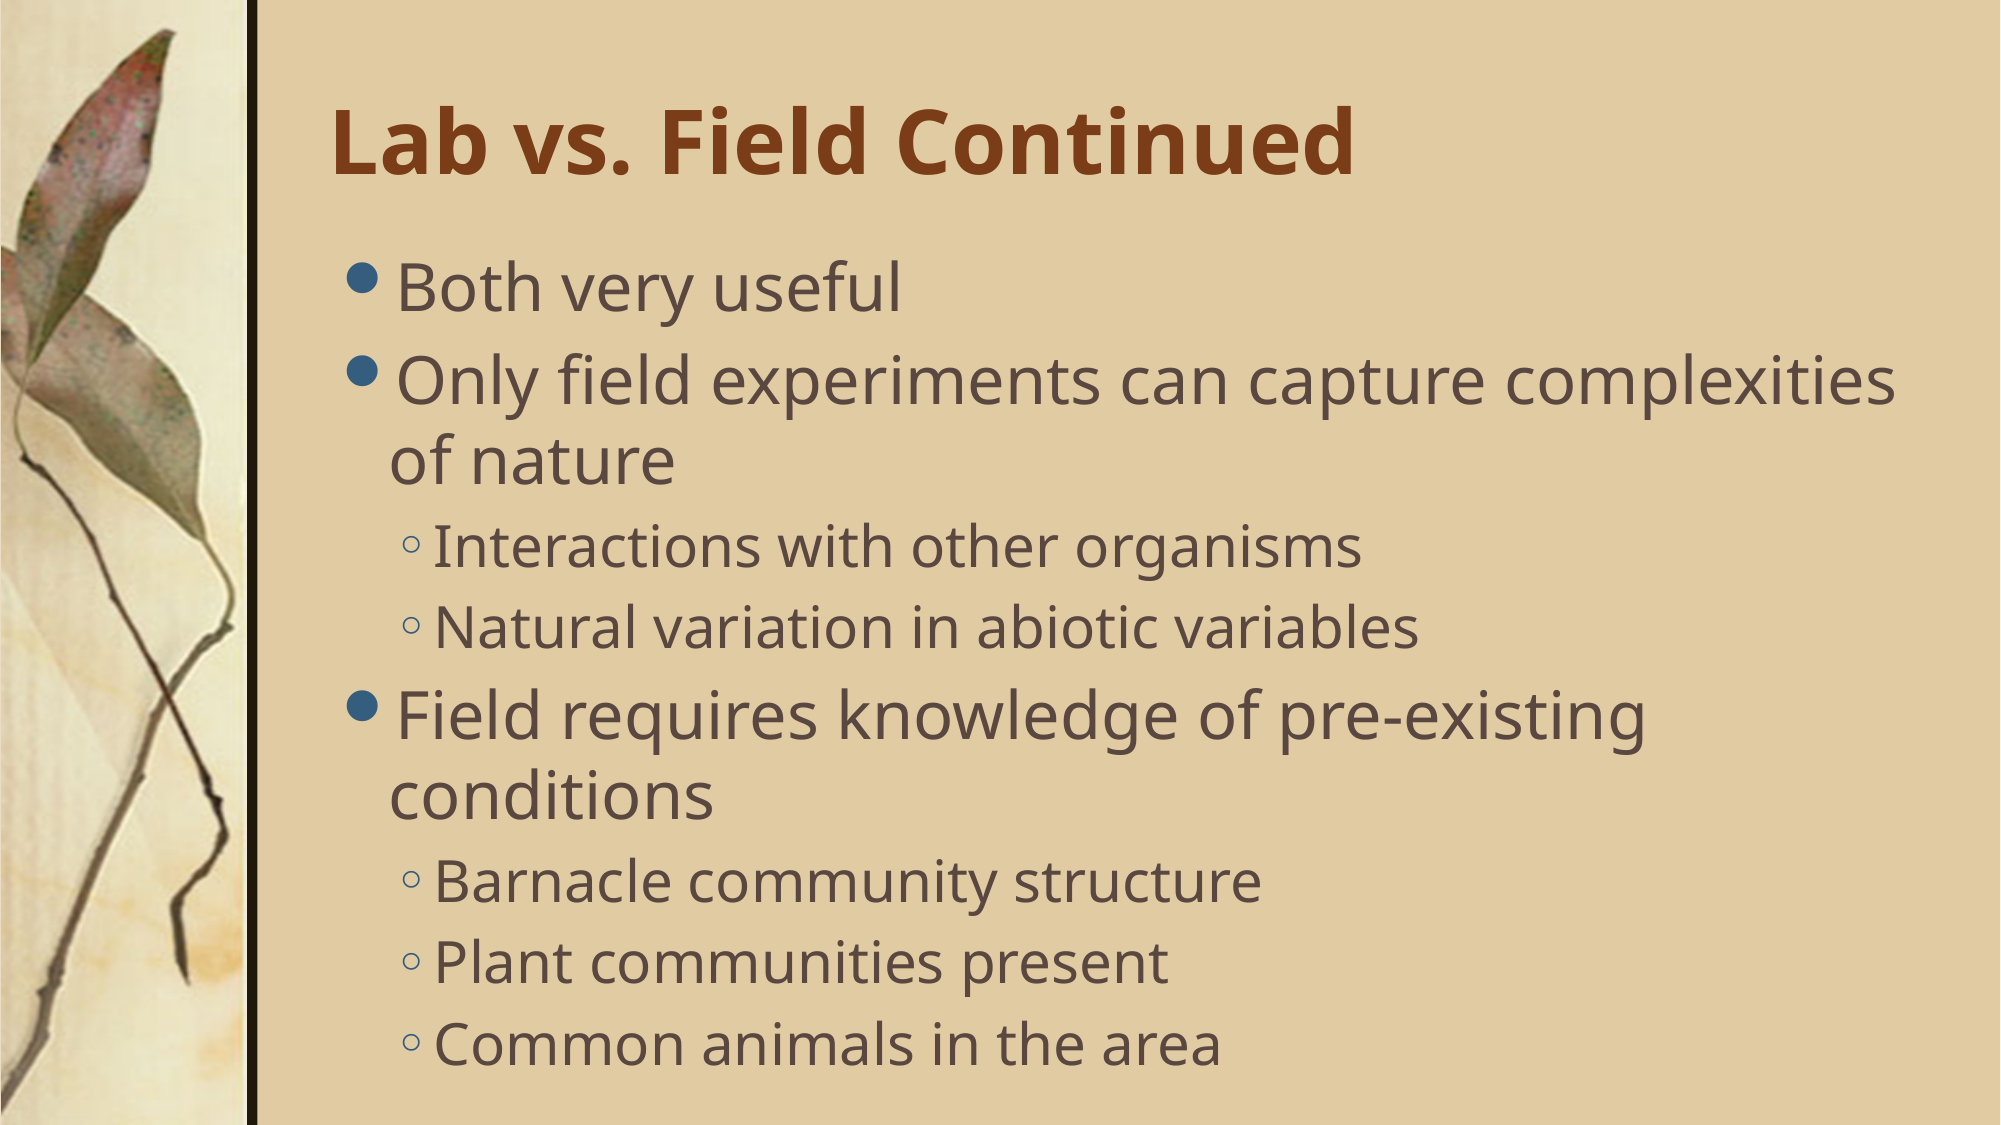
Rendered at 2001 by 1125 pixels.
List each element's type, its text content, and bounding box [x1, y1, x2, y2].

list Both very useful Only field experiments can capture complexities of nature Interactions with other organisms Natural variation in abiotic variables Field requires knowledge of pre-existing conditions Barnacle community structure Plant communities present Common animals in the area [313, 237, 1954, 1125]
picture [1, 0, 247, 1125]
title Lab vs. Field Continued [313, 45, 1954, 233]
